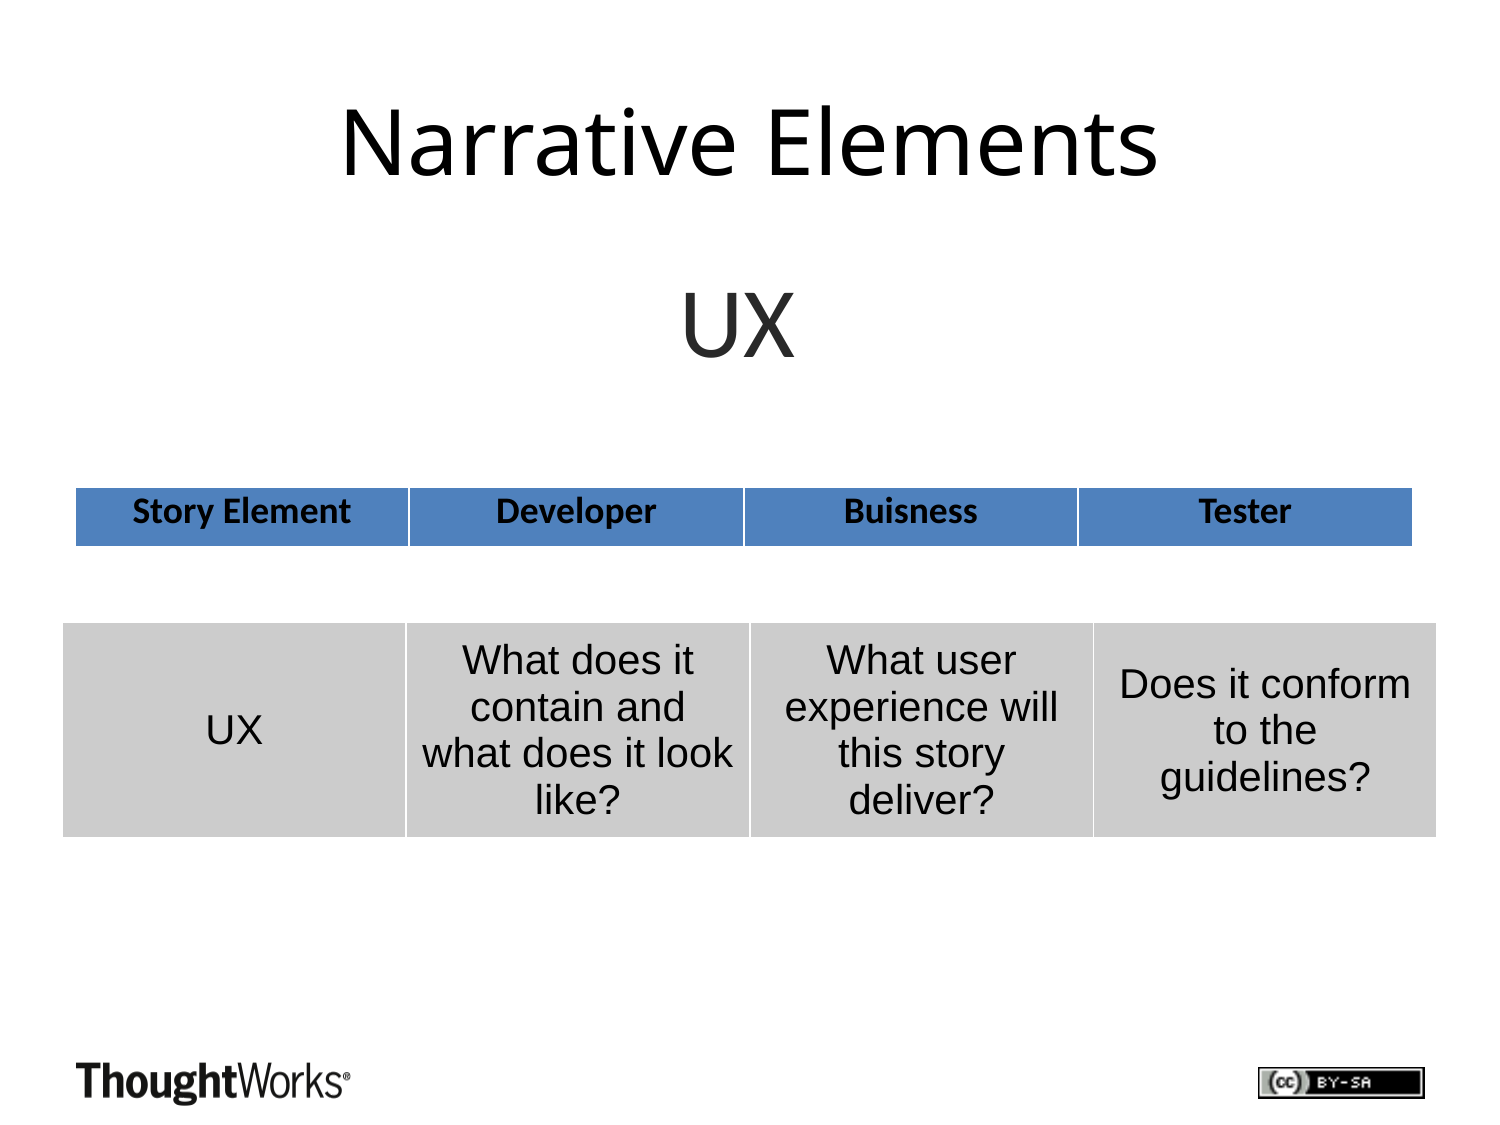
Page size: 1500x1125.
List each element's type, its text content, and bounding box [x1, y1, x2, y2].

picture [75, 1062, 351, 1106]
table_header Developer [410, 488, 743, 546]
table_header UX [63, 623, 405, 837]
table_header Tester [1079, 488, 1412, 546]
table_header Does it conform to the guidelines? [1094, 623, 1436, 837]
table_header Buisness [745, 488, 1077, 546]
text_box UX [664, 249, 811, 385]
title Narrative Elements [75, 45, 1425, 233]
picture [1258, 1067, 1425, 1099]
table_header What user experience will this story deliver? [751, 623, 1093, 837]
table_header Story Element [76, 488, 408, 546]
table_header What does it contain and what does it look like? [407, 623, 749, 837]
